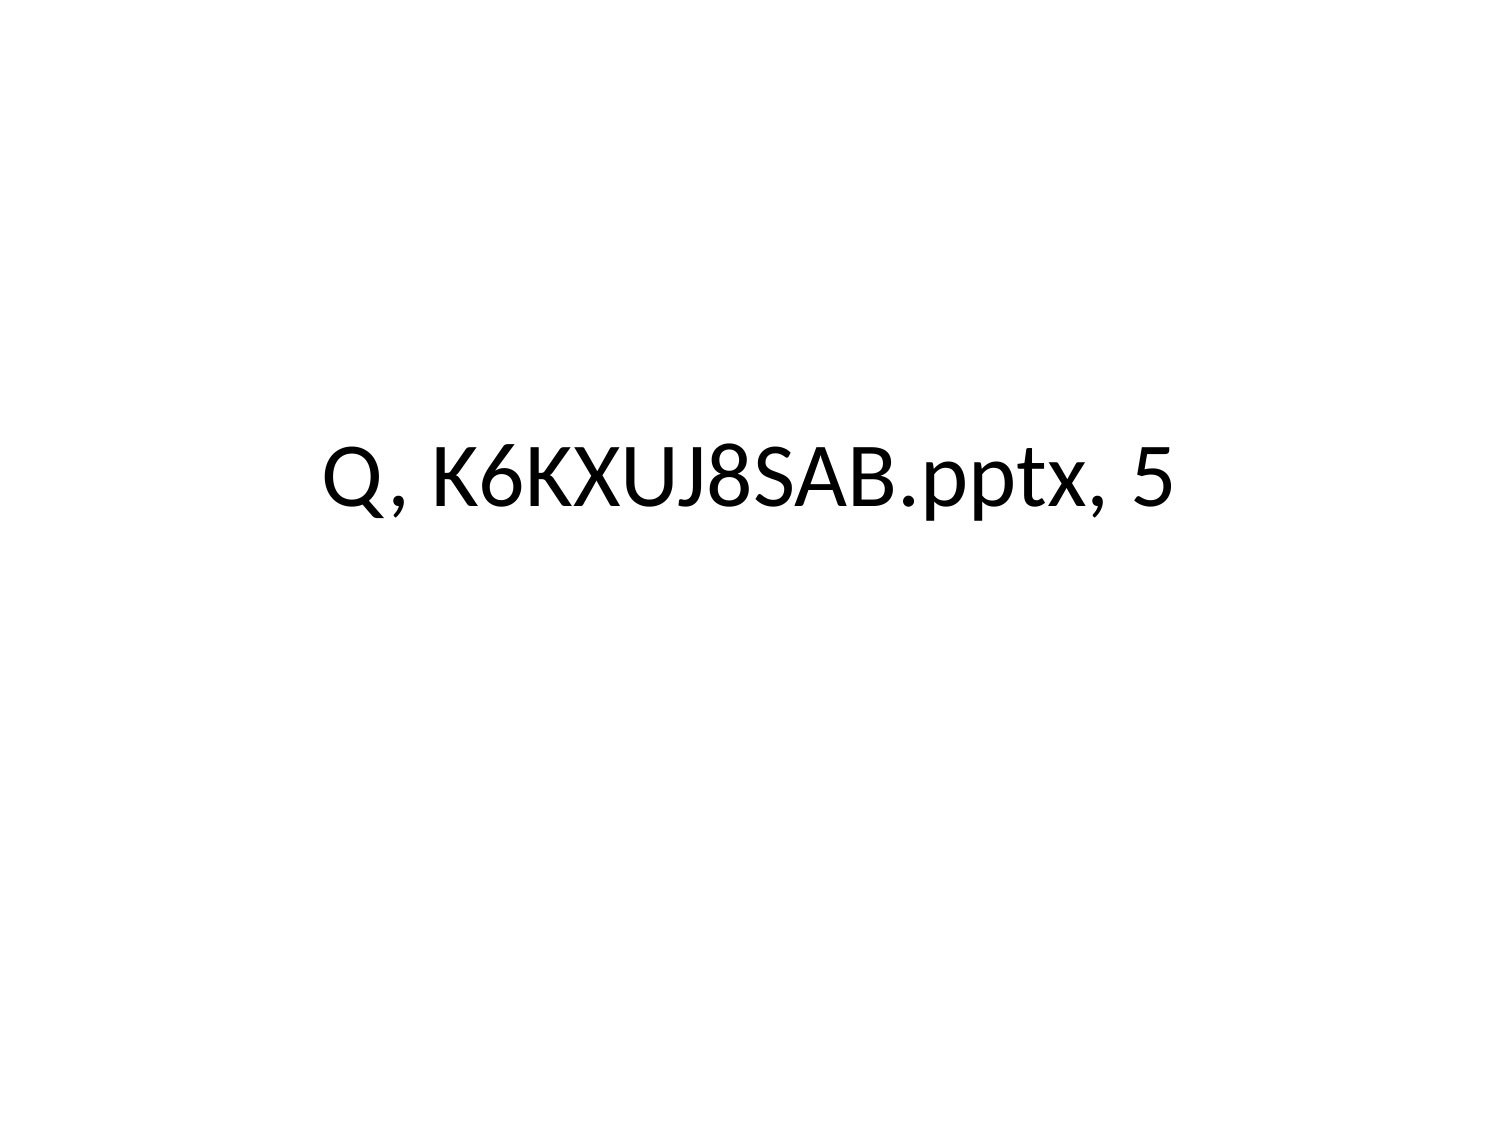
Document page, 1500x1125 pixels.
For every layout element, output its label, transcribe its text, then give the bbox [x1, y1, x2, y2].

title Q, K6KXUJ8SAB.pptx, 5 [112, 349, 1388, 591]
